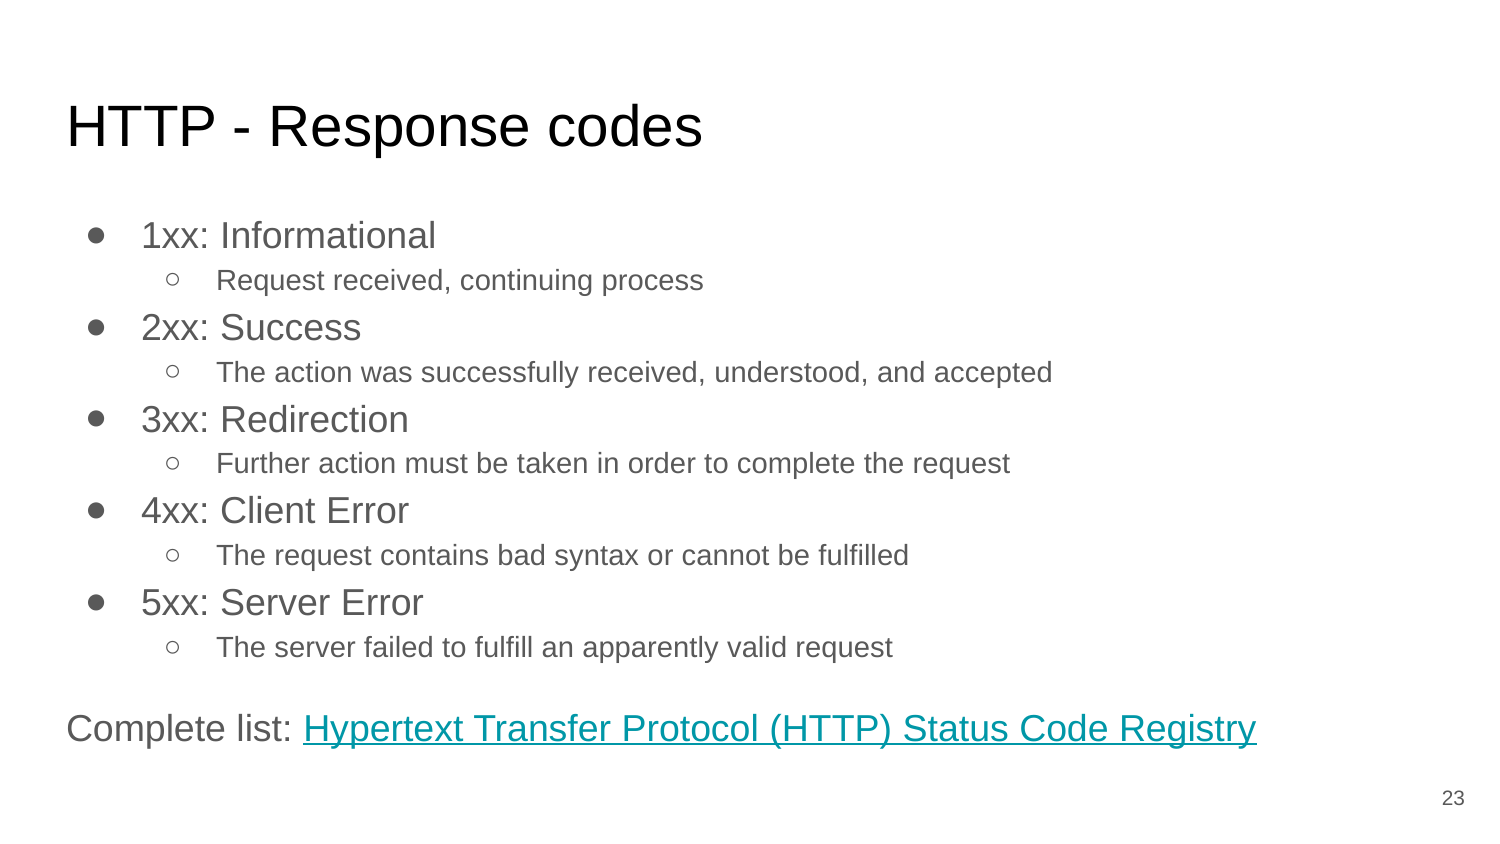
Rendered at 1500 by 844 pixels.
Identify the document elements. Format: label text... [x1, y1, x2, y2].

title HTTP - Response codes [51, 72, 1449, 167]
slide_number ‹#› [1389, 764, 1480, 830]
list 1xx: Informational Request received, continuing process 2xx: Success The action was successfully received, understood, and accepted 3xx: Redirection Further action must be taken in order to complete the request 4xx: Client Error The request contains bad syntax or cannot be fulfilled 5xx: Server Error The server failed to fulfill an apparently valid request Complete list: Hypertext Transfer Protocol (HTTP) Status Code Registry [51, 189, 1449, 750]
